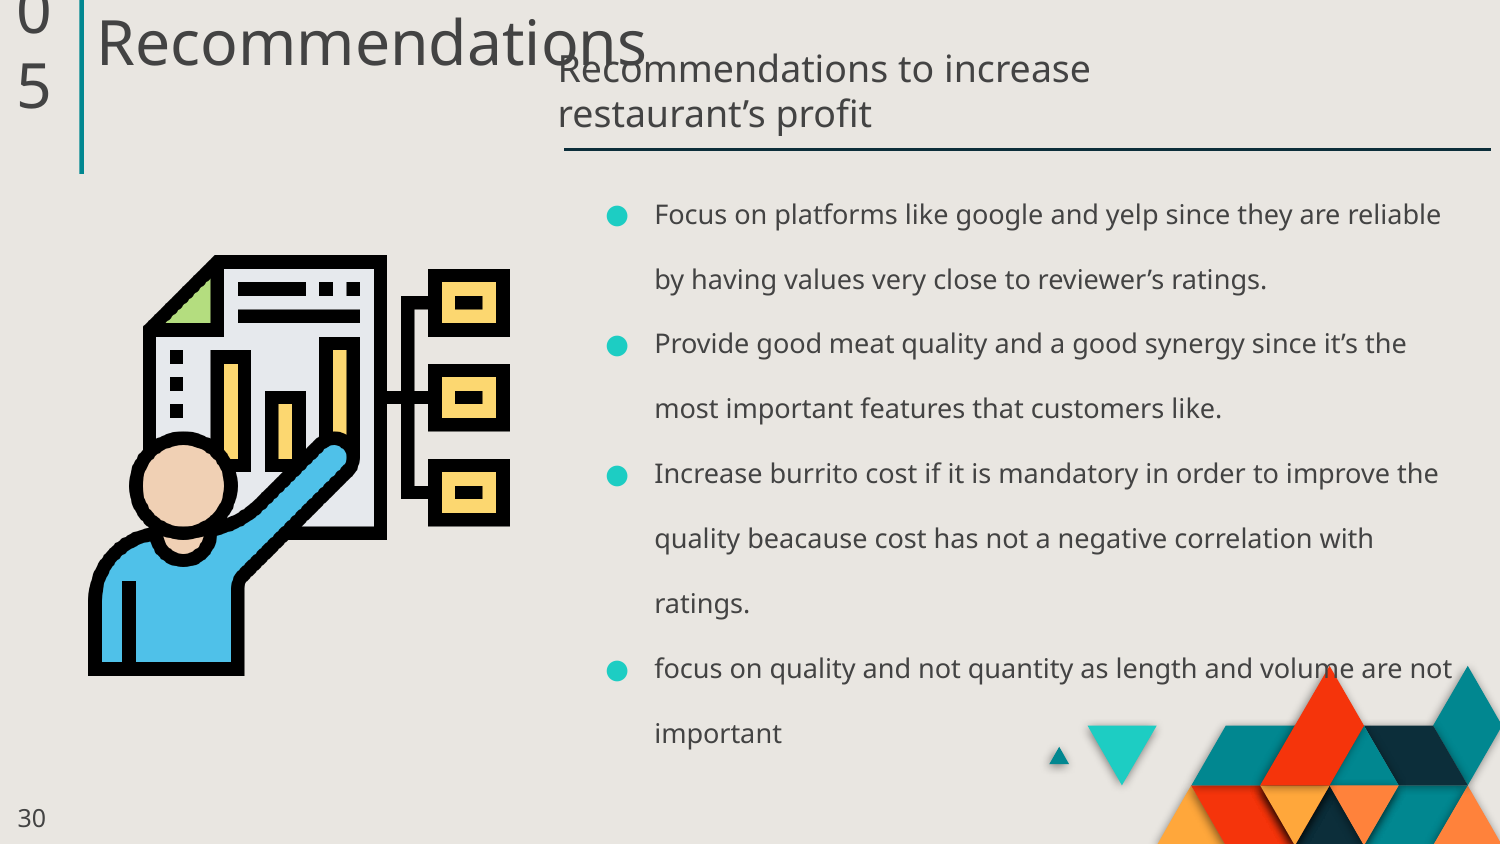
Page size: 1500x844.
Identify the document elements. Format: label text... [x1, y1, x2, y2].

text_box 30 [0, 791, 64, 844]
text_box Recommendations to increase restaurant’s profit [542, 54, 1304, 150]
title Recommendations [82, 0, 1410, 93]
text_box 05 [0, 0, 82, 102]
picture [81, 248, 516, 683]
text_box Focus on platforms like google and yelp since they are reliable by having values very close to reviewer’s ratings. Provide good meat quality and a good synergy since it’s the most important features that customers like. Increase burrito cost if it is mandatory in order to improve the quality beacause cost has not a negative correlation with ratings. focus on quality and not quantity as length and volume are not important [564, 156, 1479, 734]
